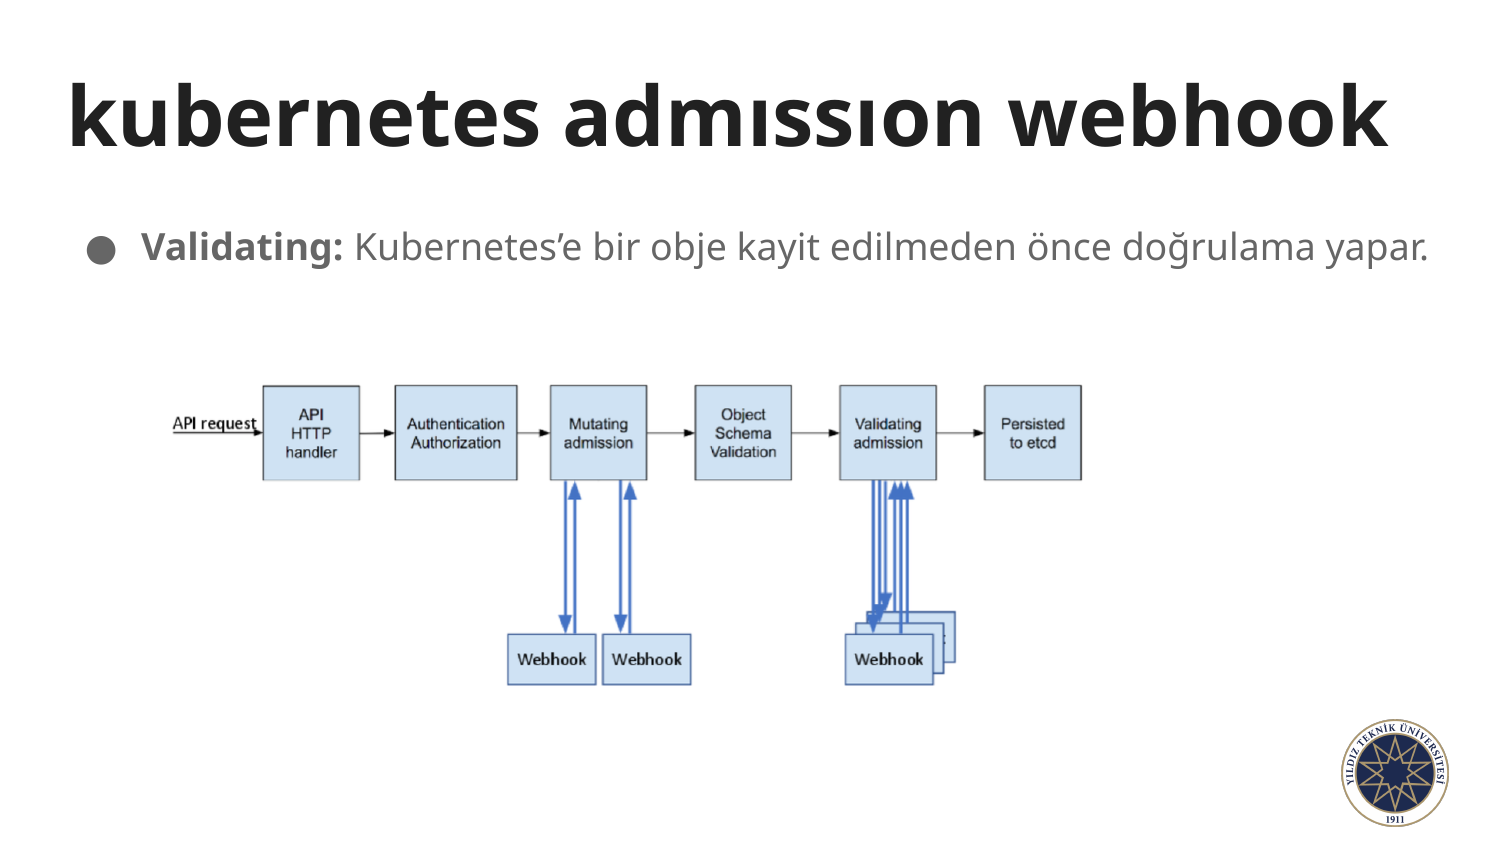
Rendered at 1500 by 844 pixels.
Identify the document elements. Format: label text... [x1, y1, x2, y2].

list Validating: Kubernetes’e bir obje kayit edilmeden önce doğrulama yapar. [51, 201, 1449, 750]
picture [139, 345, 1123, 712]
picture [1341, 719, 1450, 828]
title kubernetes admıssıon webhook [51, 48, 1449, 180]
